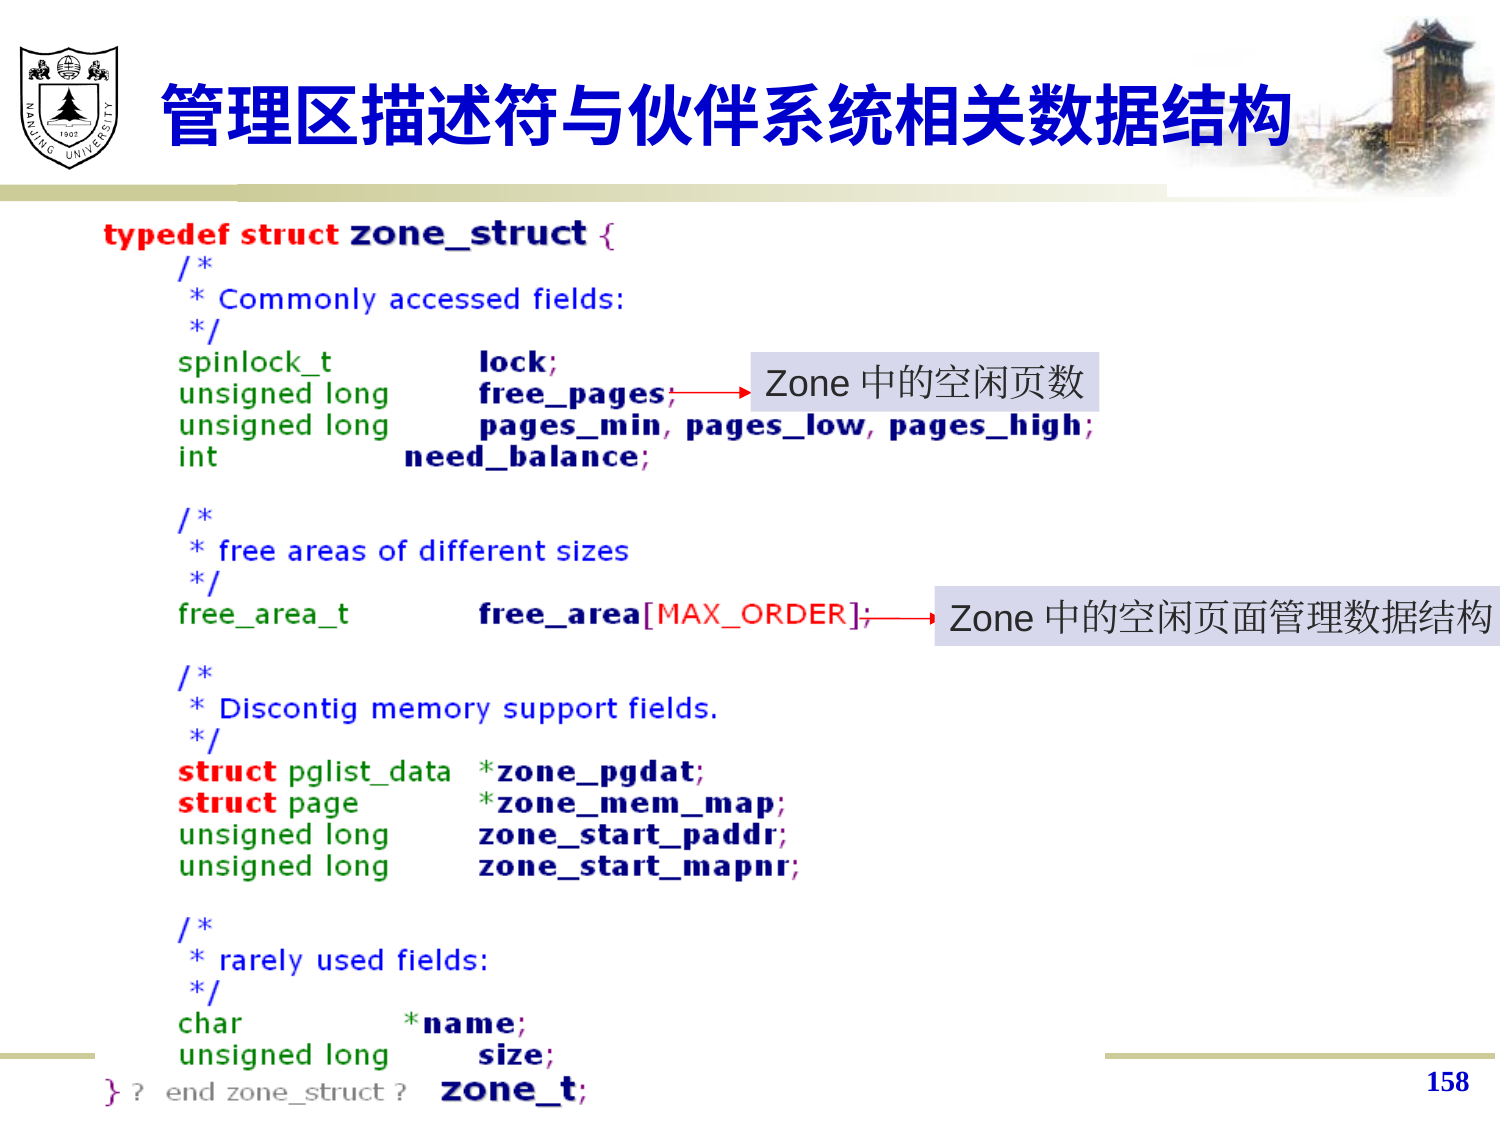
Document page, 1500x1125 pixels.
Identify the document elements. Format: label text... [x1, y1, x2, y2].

slide_number 158 [1399, 1054, 1496, 1125]
text_box Zone中的空闲页面管理数据结构 [1109, 586, 1500, 646]
picture [1167, 16, 1495, 197]
picture [0, 219, 1495, 1125]
title 管理区描述符与伙伴系统相关数据结构 [123, 66, 1331, 161]
picture [14, 42, 124, 173]
